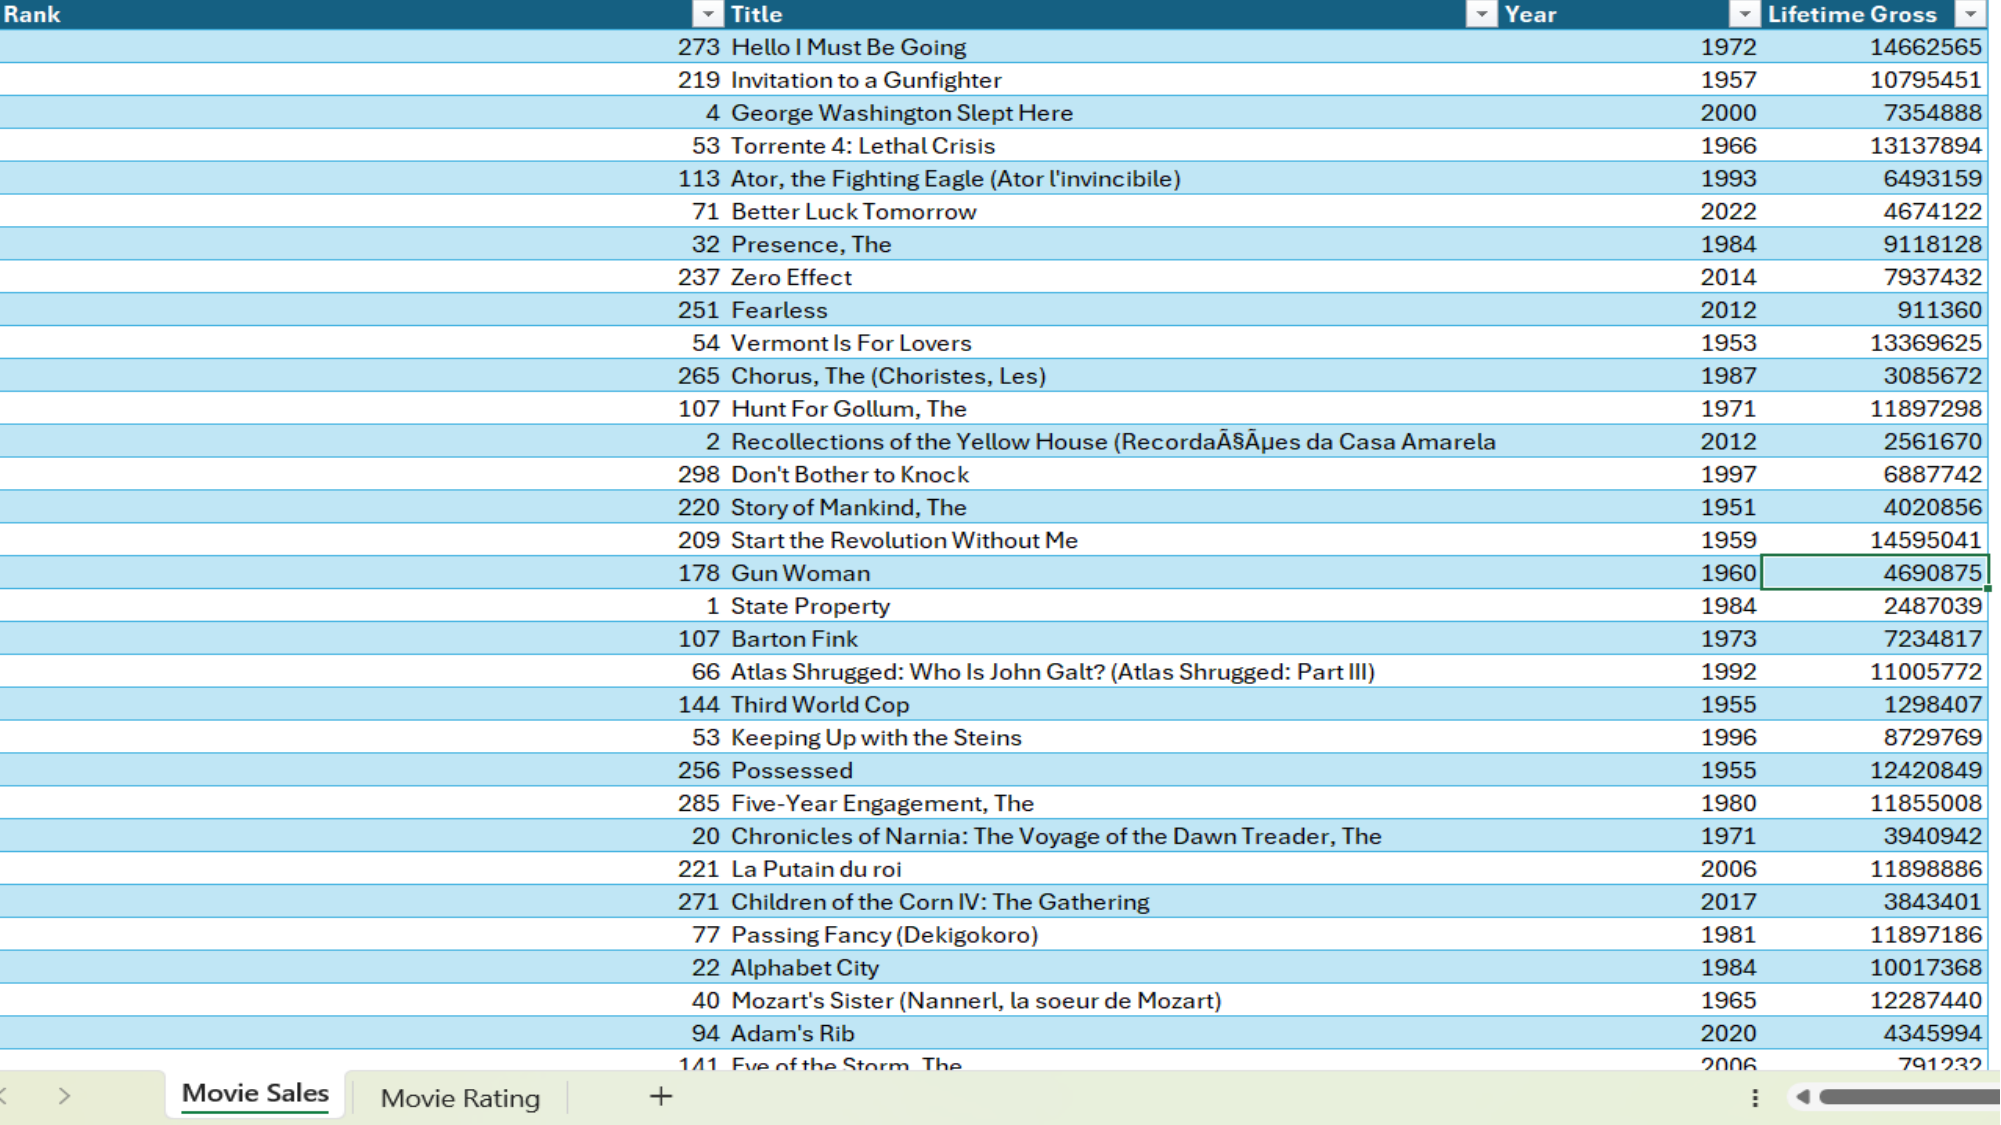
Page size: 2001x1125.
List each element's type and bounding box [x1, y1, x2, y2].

list [0, 0, 2000, 1125]
